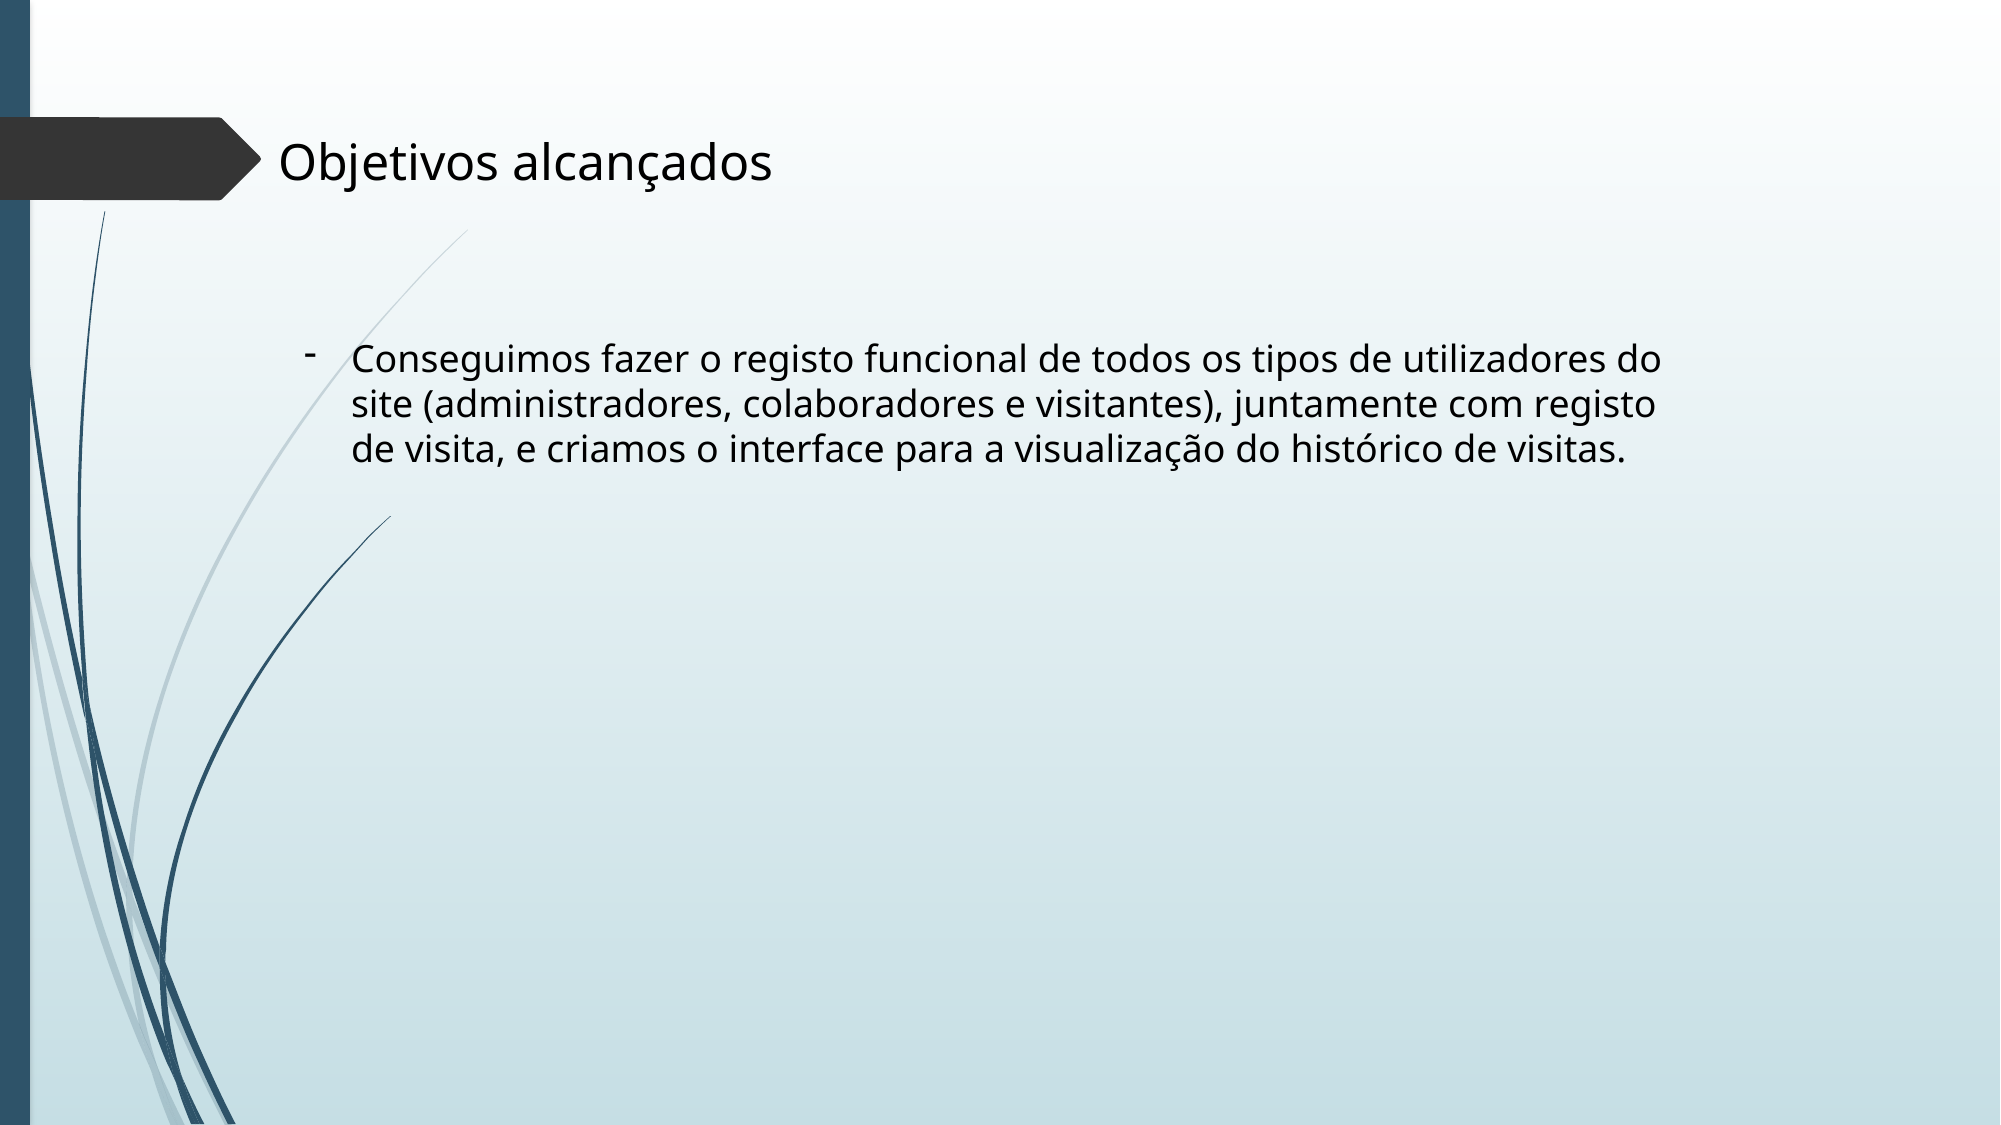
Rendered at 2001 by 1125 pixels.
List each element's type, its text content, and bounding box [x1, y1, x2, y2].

text_box Objetivos alcançados [263, 123, 1050, 199]
text_box Conseguimos fazer o registo funcional de todos os tipos de utilizadores do site (administradores, colaboradores e visitantes), juntamente com registo de visita, e criamos o interface para a visualização do histórico de visitas. [289, 328, 1711, 478]
